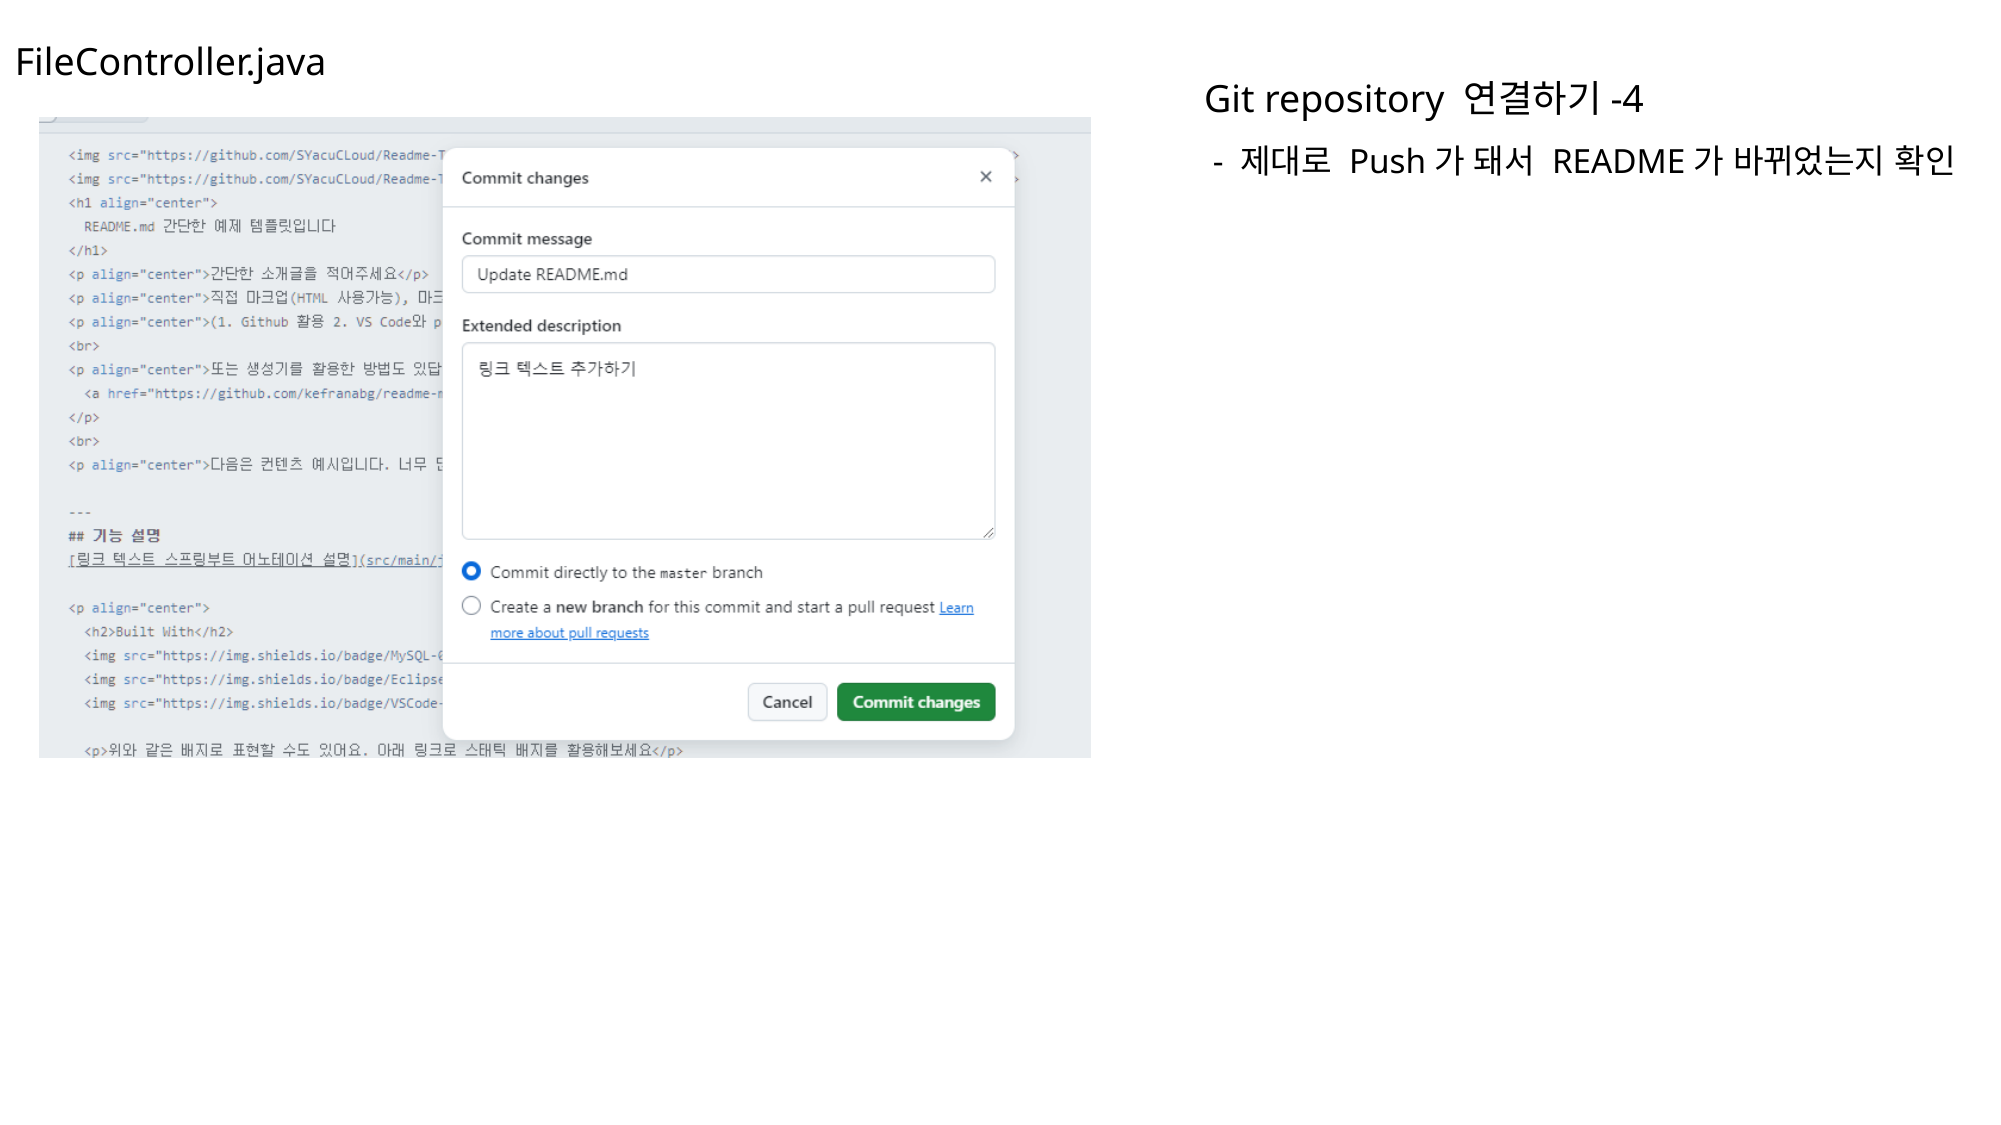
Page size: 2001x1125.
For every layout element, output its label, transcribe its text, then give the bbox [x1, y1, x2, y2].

text_box FileController.java [0, 8, 978, 91]
picture [39, 117, 1092, 758]
text_box Git repository 연결하기-4 - 제대로 Push가 돼서 README가 바뀌었는지 확인 [1189, 45, 2000, 188]
